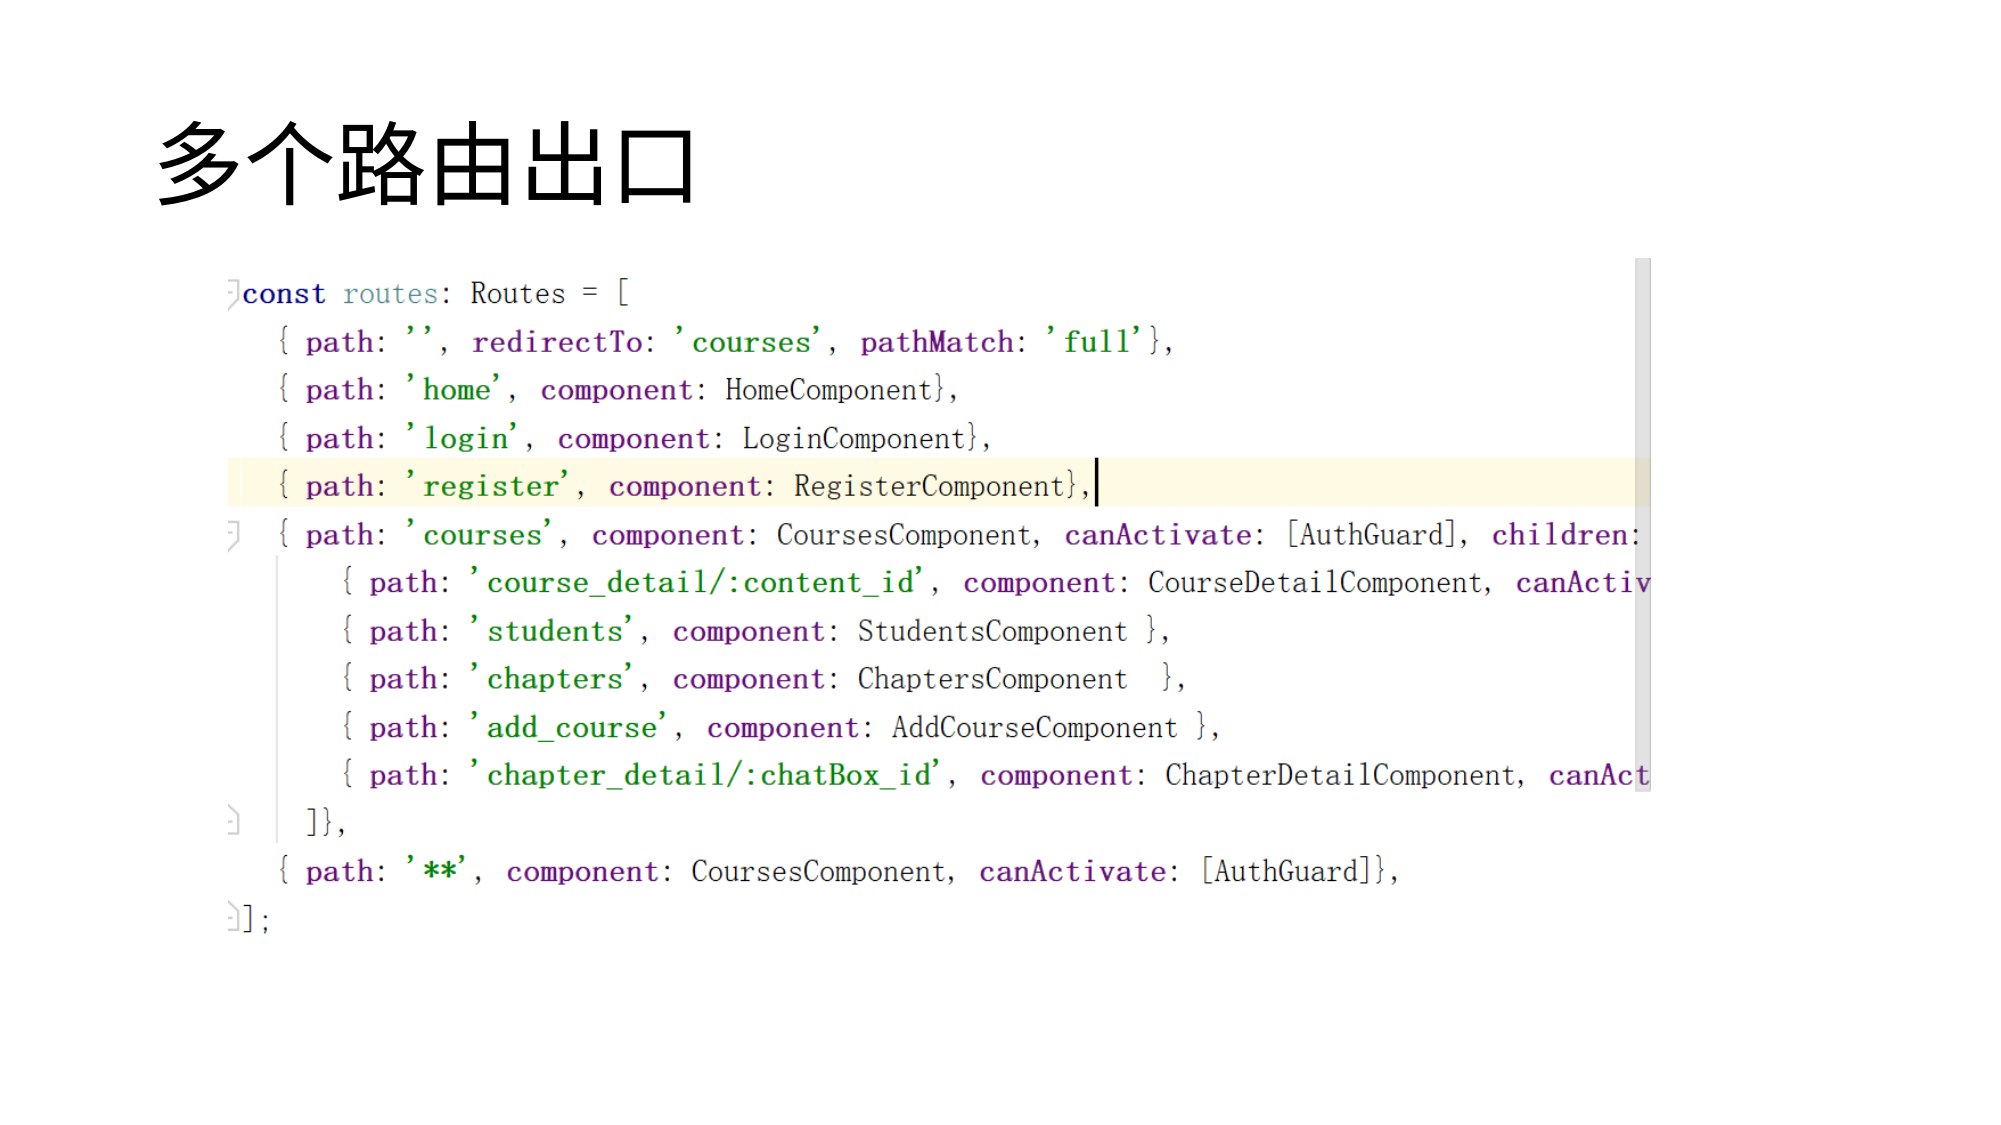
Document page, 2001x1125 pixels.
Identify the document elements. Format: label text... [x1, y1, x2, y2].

title 多个路由出口 [137, 59, 1863, 278]
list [228, 258, 1651, 968]
